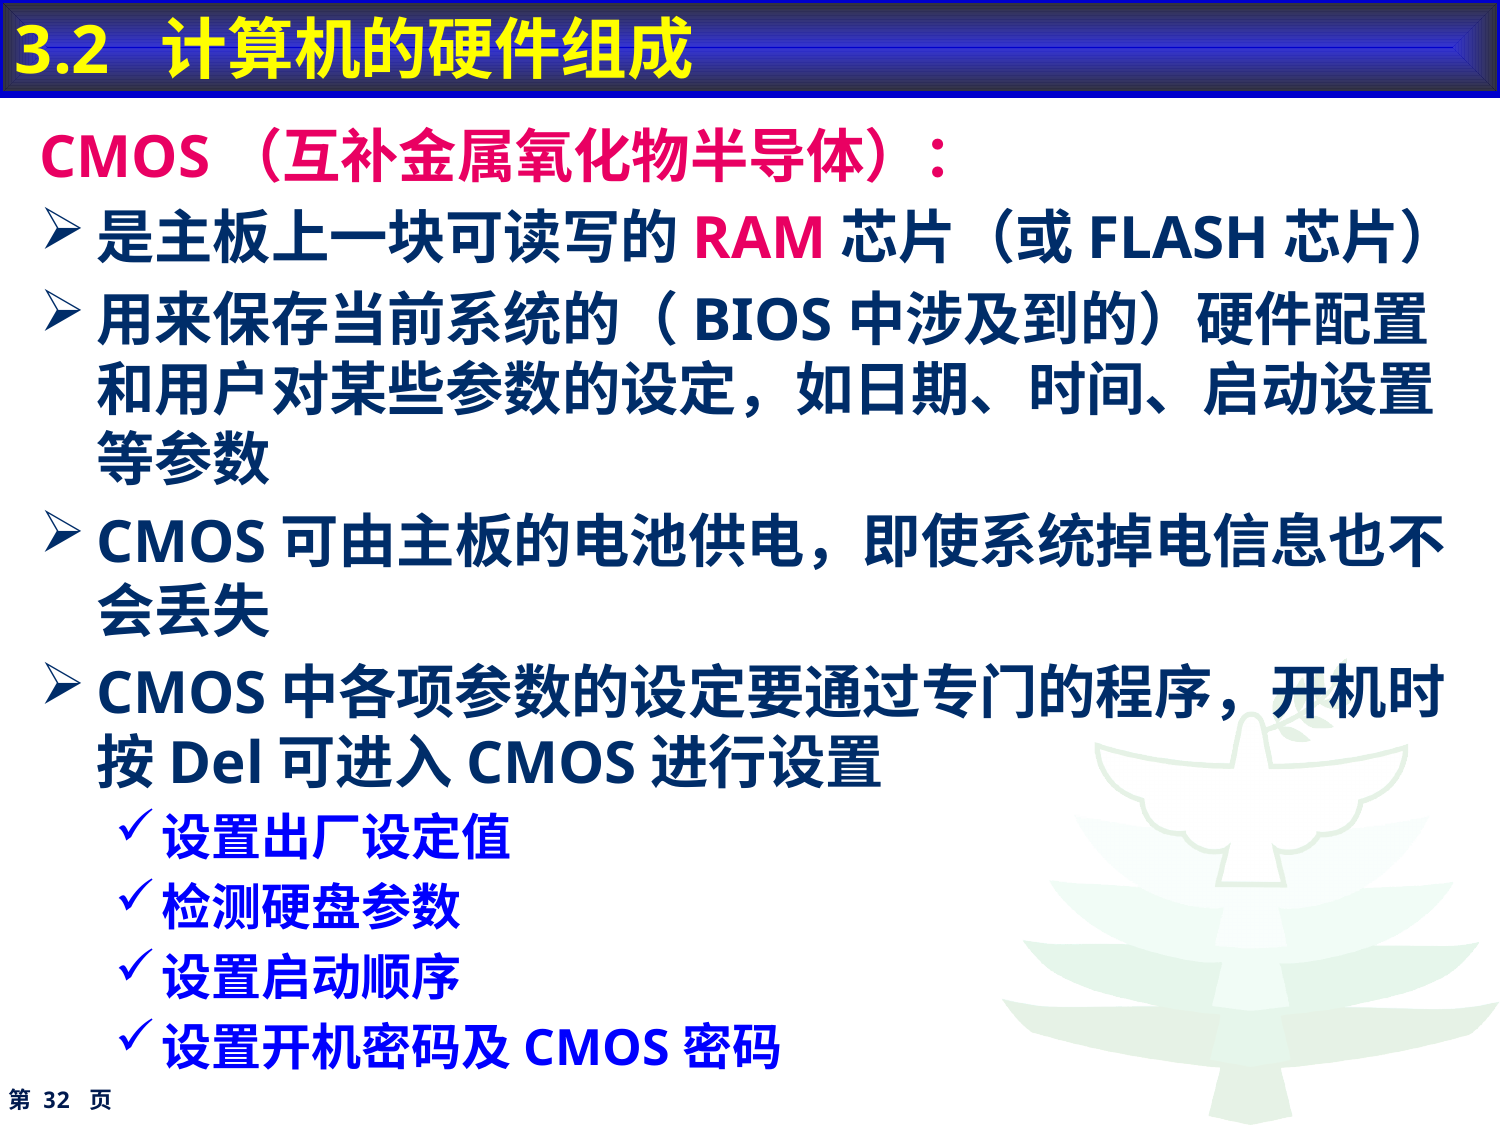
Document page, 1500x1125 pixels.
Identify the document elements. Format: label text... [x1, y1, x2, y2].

list CMOS（互补金属氧化物半导体）： 是主板上一块可读写的RAM芯片（或FLASH芯片） 用来保存当前系统的（BIOS中涉及到的）硬件配置和用户对某些参数的设定，如日期、时间、启动设置等参数 CMOS可由主板的电池供电，即使系统掉电信息也不会丢失 CMOS中各项参数的设定要通过专门的程序，开机时按Del可进入CMOS进行设置 设置出厂设定值 检测硬盘参数 设置启动顺序 设置开机密码及CMOS密码 [29, 113, 1471, 1125]
text_box 3.2 计算机的硬件组成 [0, 0, 1500, 95]
